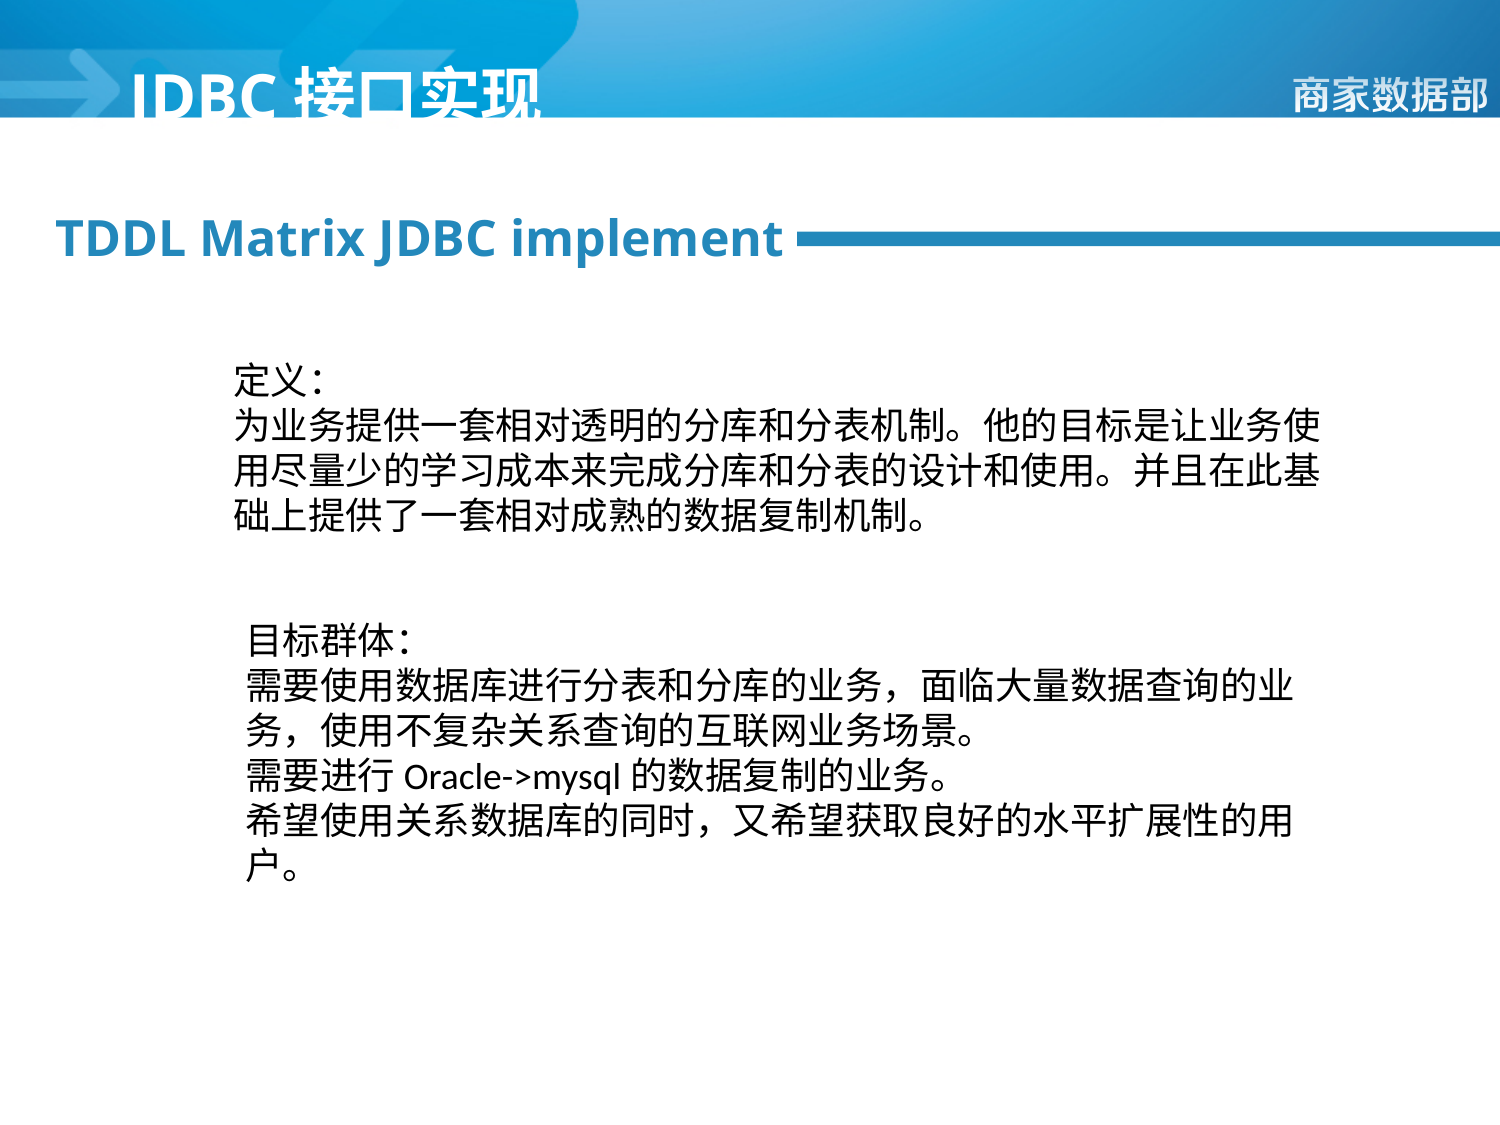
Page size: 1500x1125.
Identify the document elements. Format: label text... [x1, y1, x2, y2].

text_box TDDL Matrix JDBC implement [40, 199, 800, 274]
text_box 定义： 为业务提供一套相对透明的分库和分表机制。他的目标是让业务使用尽量少的学习成本来完成分库和分表的设计和使用。并且在此基础上提供了一套相对成熟的数据复制机制。 [218, 349, 1365, 545]
text_box 目标群体： 需要使用数据库进行分表和分库的业务，面临大量数据查询的业务，使用不复杂关系查询的互联网业务场景。 需要进行Oracle->mysql的数据复制的业务。 希望使用关系数据库的同时，又希望获取良好的水平扩展性的用户。 [230, 609, 1341, 895]
text_box [800, 230, 1500, 248]
text_box JDBC接口实现 [114, 49, 558, 140]
picture [0, 0, 1500, 1125]
